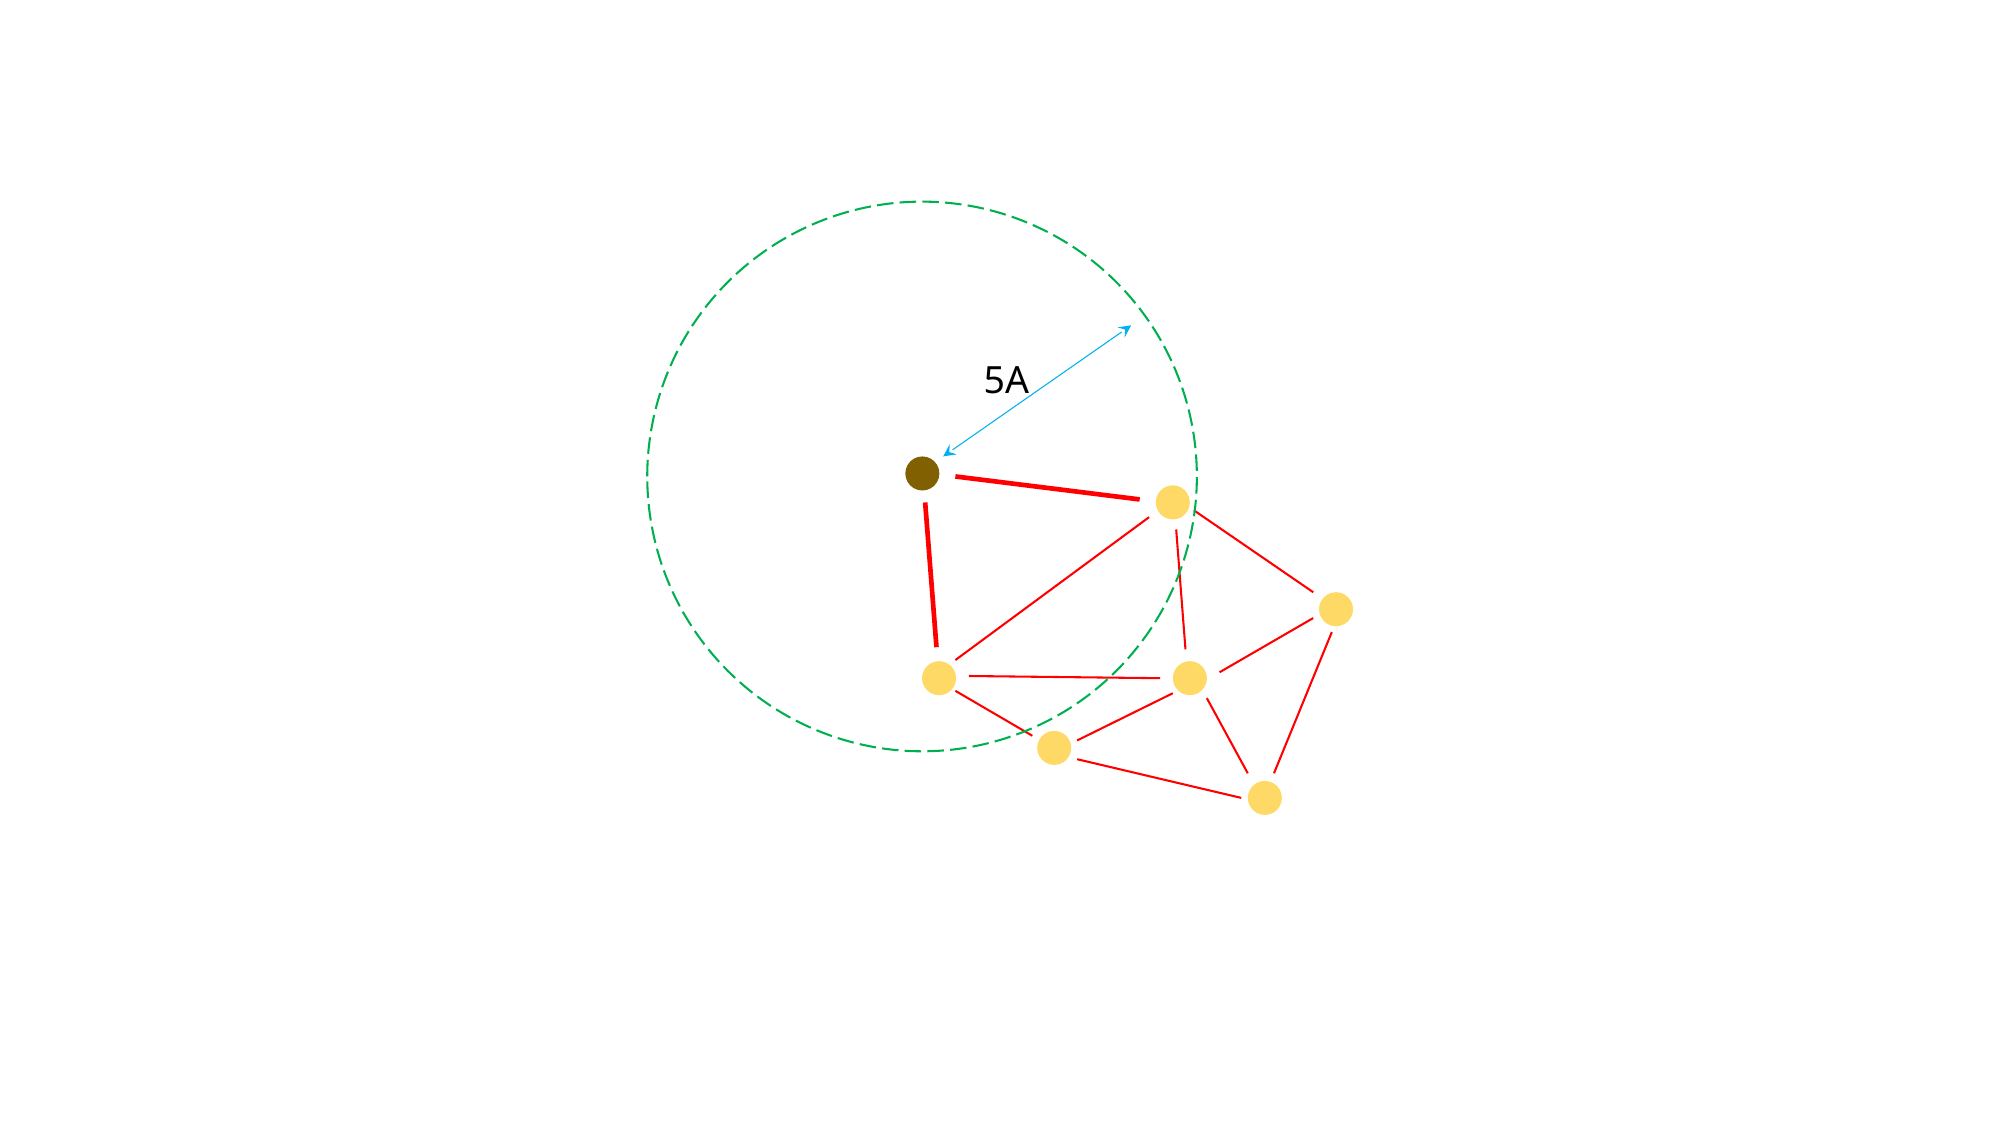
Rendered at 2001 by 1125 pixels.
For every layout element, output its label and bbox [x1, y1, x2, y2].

text_box [647, 201, 1354, 815]
